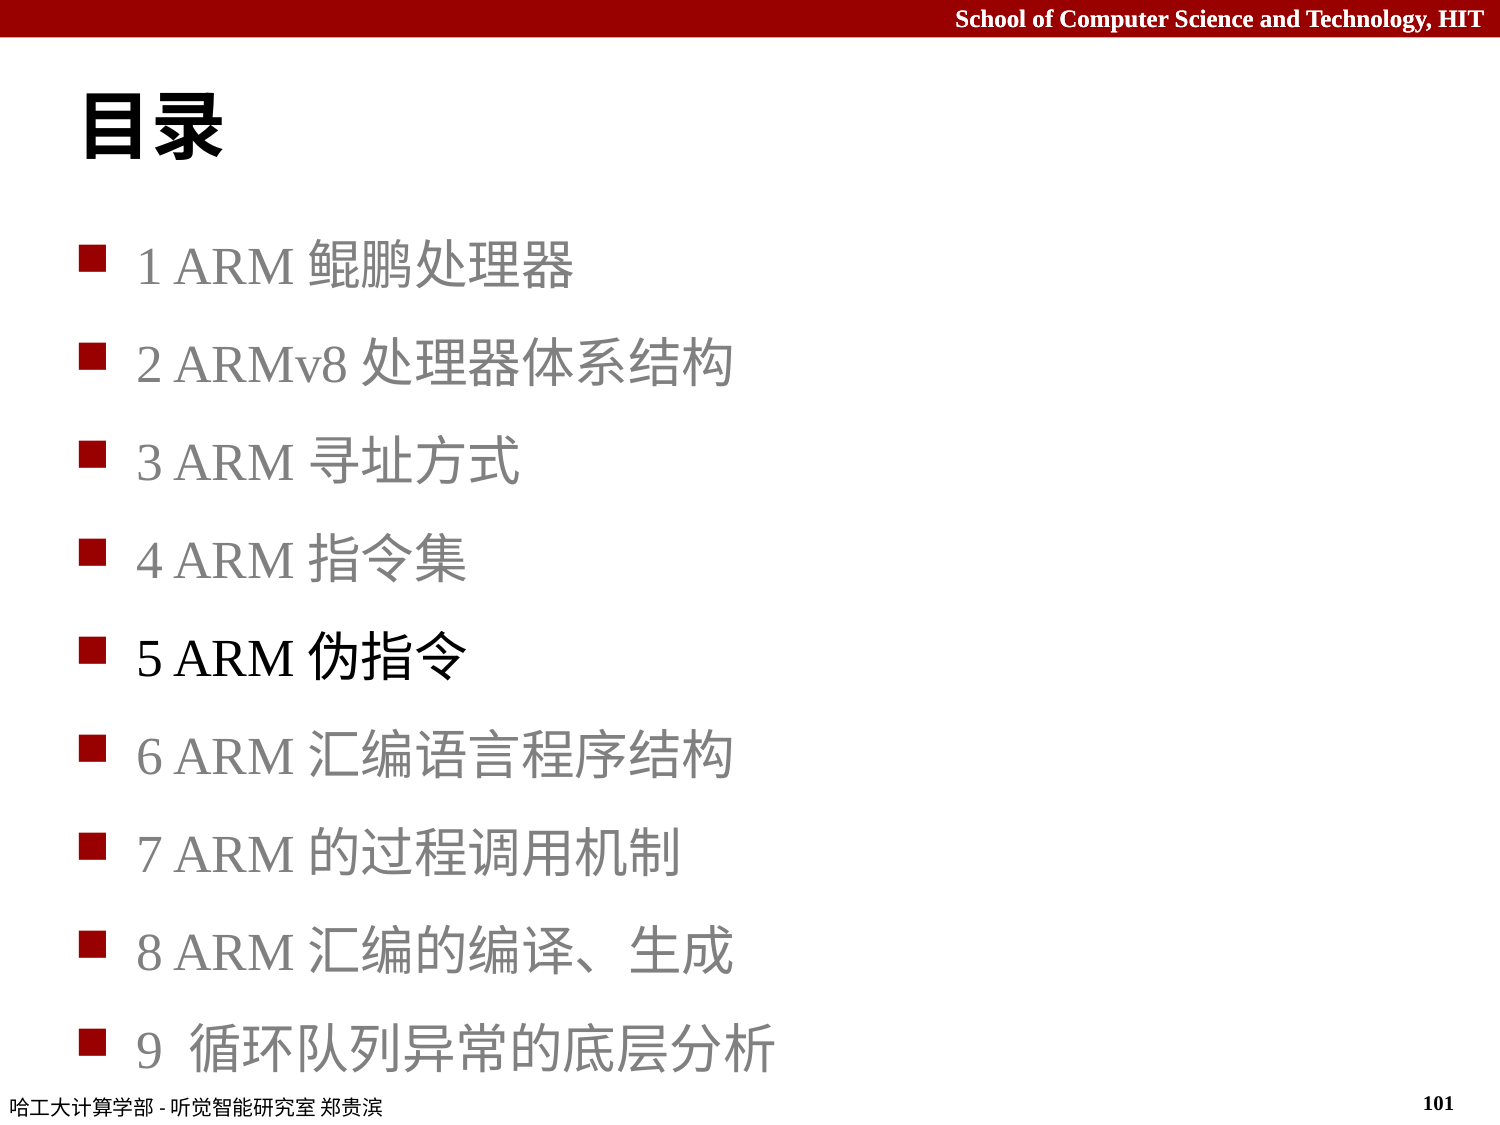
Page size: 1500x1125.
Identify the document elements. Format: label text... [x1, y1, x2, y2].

title 目录 [61, 60, 1488, 187]
list 1 ARM鲲鹏处理器 2 ARMv8处理器体系结构 3 ARM寻址方式 4 ARM指令集 5 ARM伪指令 6 ARM汇编语言程序结构 7 ARM的过程调用机制 8 ARM汇编的编译、生成 9 循环队列异常的底层分析 [64, 223, 1476, 1088]
